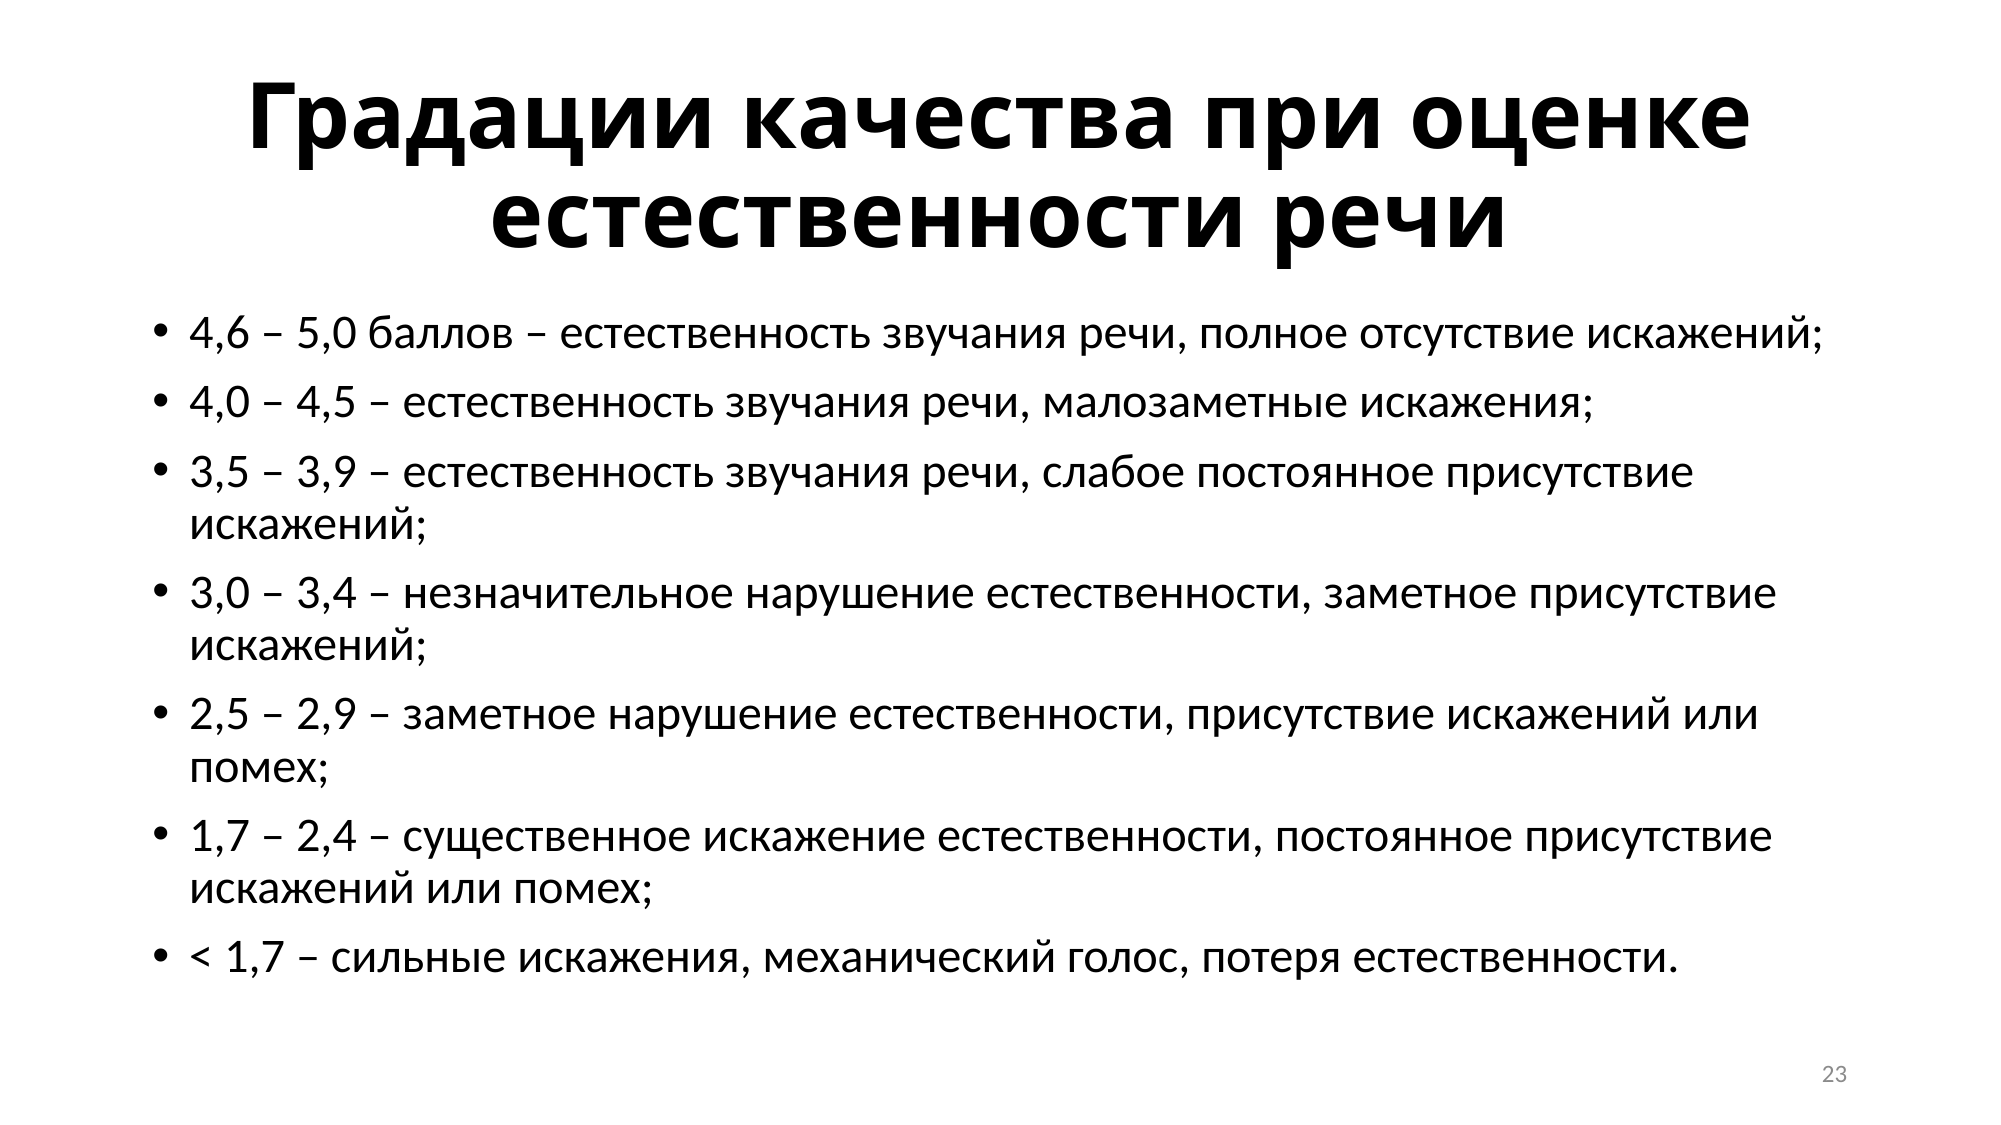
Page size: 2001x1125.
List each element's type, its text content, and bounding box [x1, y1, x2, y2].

title Градации качества при оценке естественности речи [137, 59, 1863, 278]
list 4,6 – 5,0 баллов – естественность звучания речи, полное отсутствие искажений; 4,0 – 4,5 – естественность звучания речи, малозаметные искажения; 3,5 – 3,9 – естественность звучания речи, слабое постоянное присутствие искажений; 3,0 – 3,4 – незначительное нарушение естественности, заметное присутствие искажений; 2,5 – 2,9 – заметное нарушение естественности, присутствие искажений или помех; 1,7 – 2,4 – существенное искажение естественности, постоянное присутствие искажений или помех; < 1,7 – сильные искажения, механический голос, потеря естественности. [137, 299, 1863, 1014]
slide_number 23 [1412, 1042, 1863, 1103]
